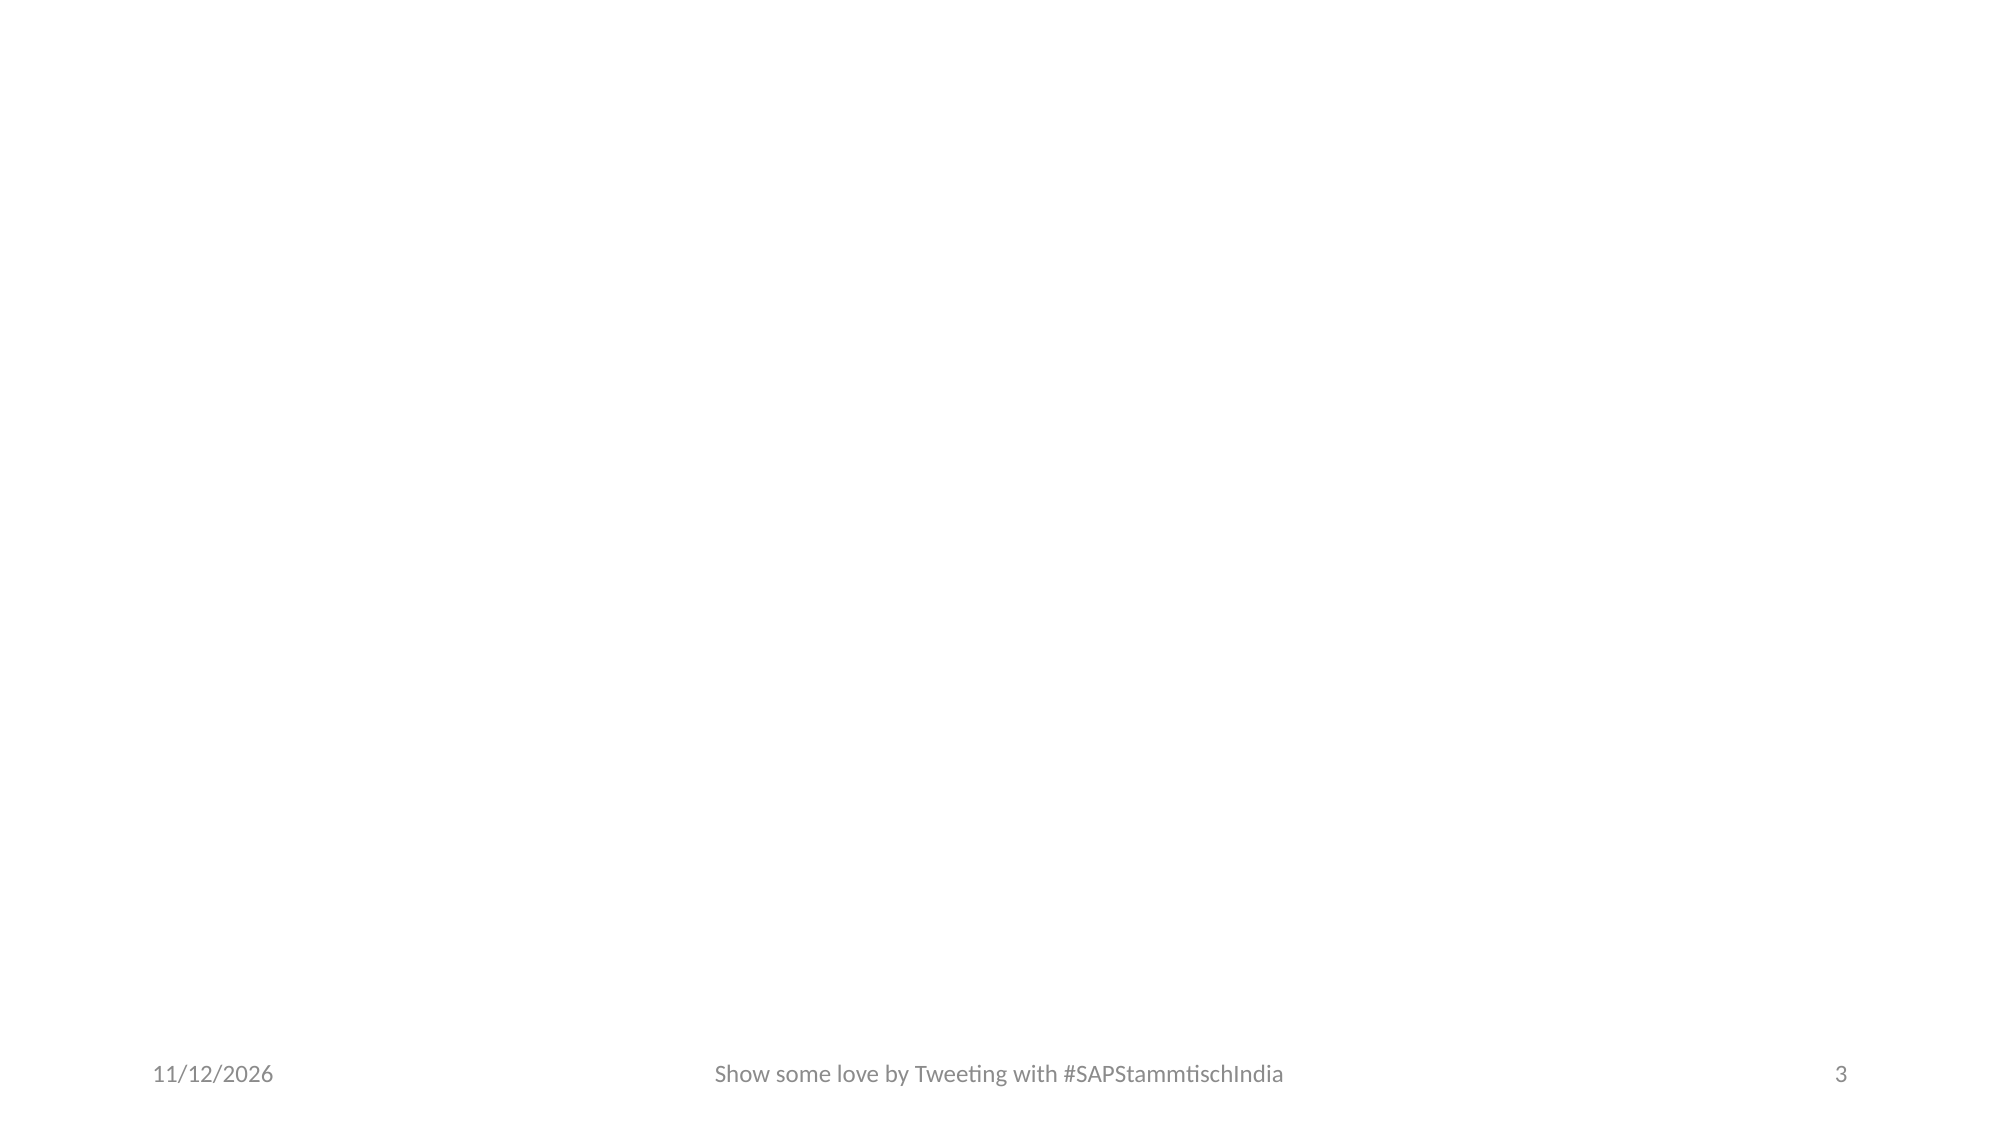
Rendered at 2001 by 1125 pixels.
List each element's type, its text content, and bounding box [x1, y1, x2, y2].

footer Show some love by Tweeting with #SAPStammtischIndia [662, 1042, 1338, 1103]
slide_number 3 [1412, 1042, 1863, 1103]
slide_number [137, 1042, 588, 1103]
